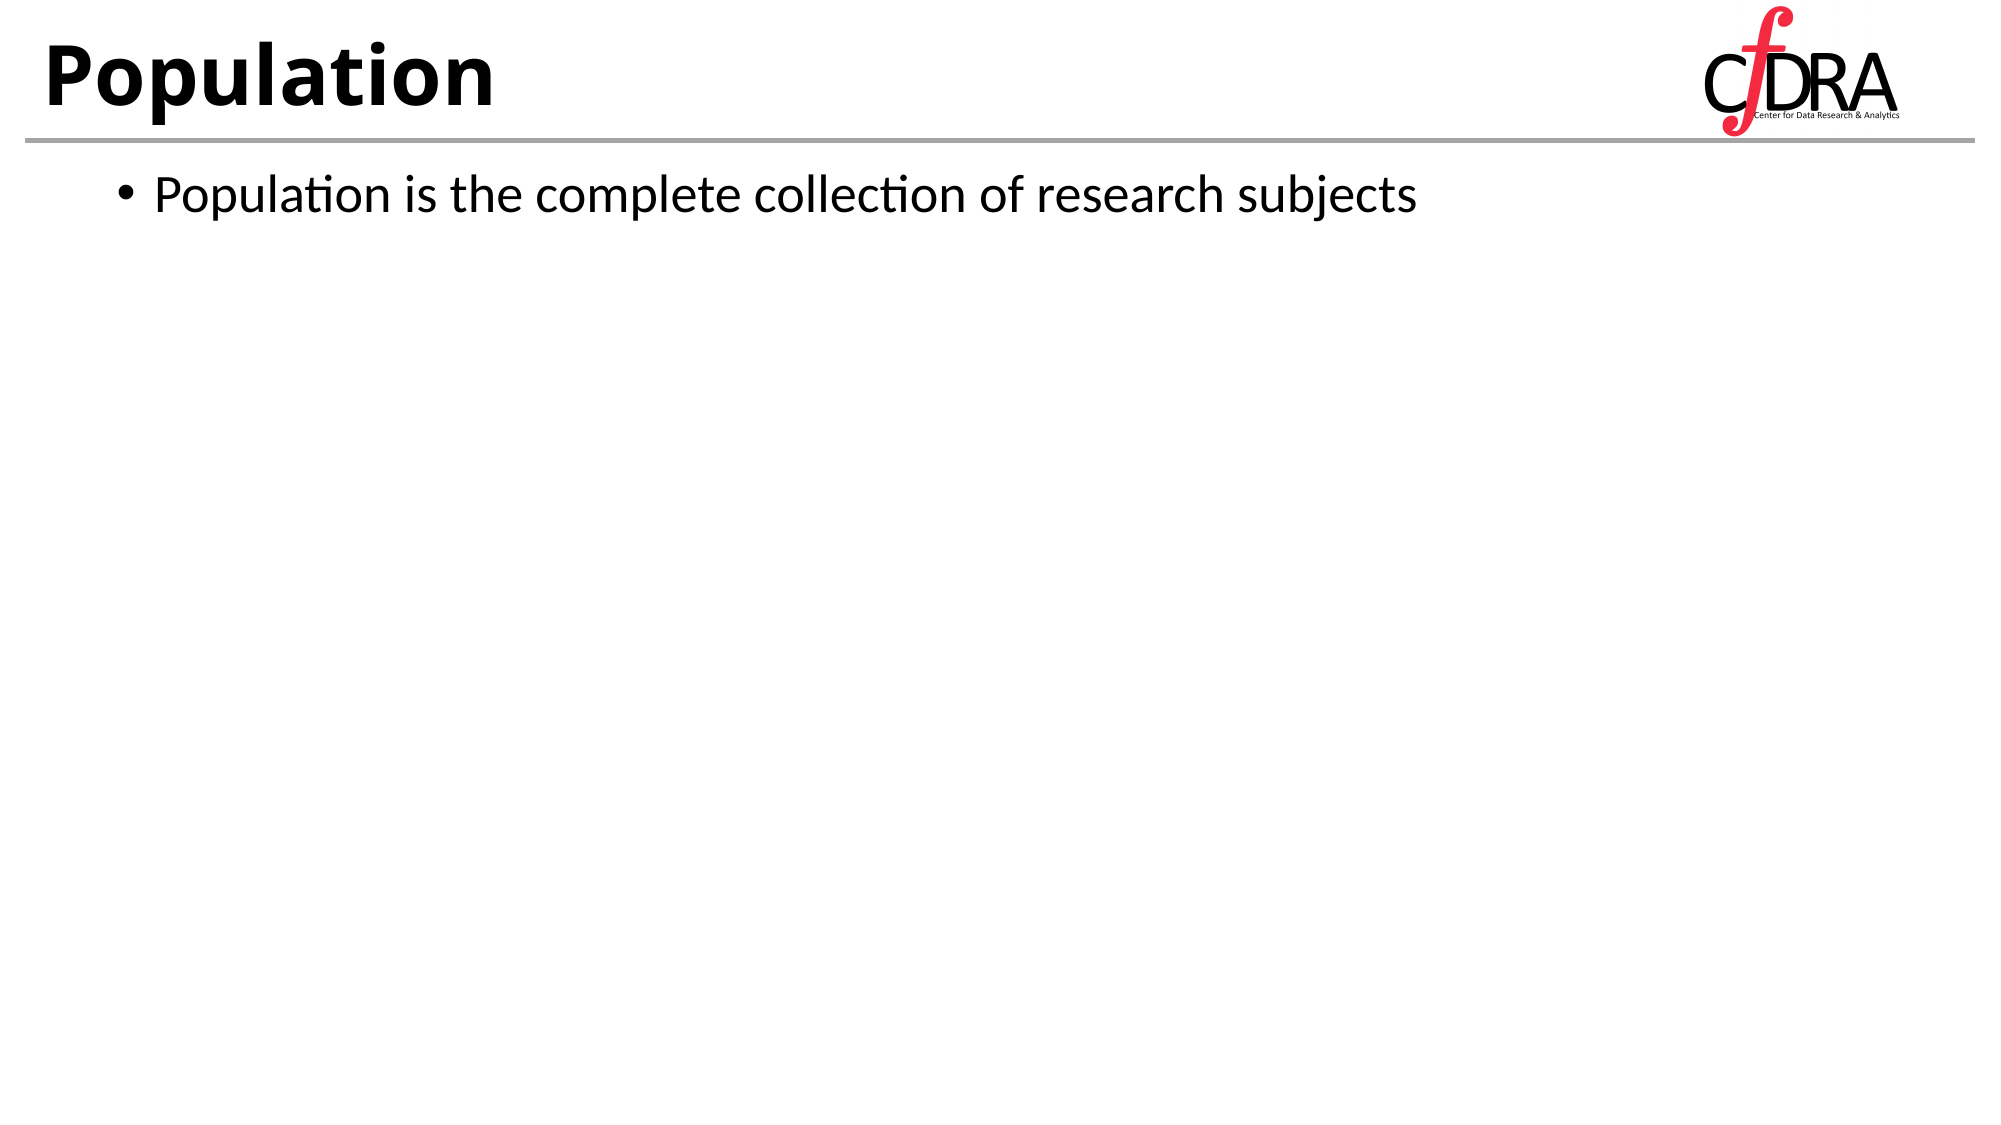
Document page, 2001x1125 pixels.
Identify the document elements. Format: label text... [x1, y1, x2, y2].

picture [1703, 5, 1901, 138]
title Population [27, 20, 1692, 131]
list Population is the complete collection of research subjects [101, 157, 1907, 1057]
